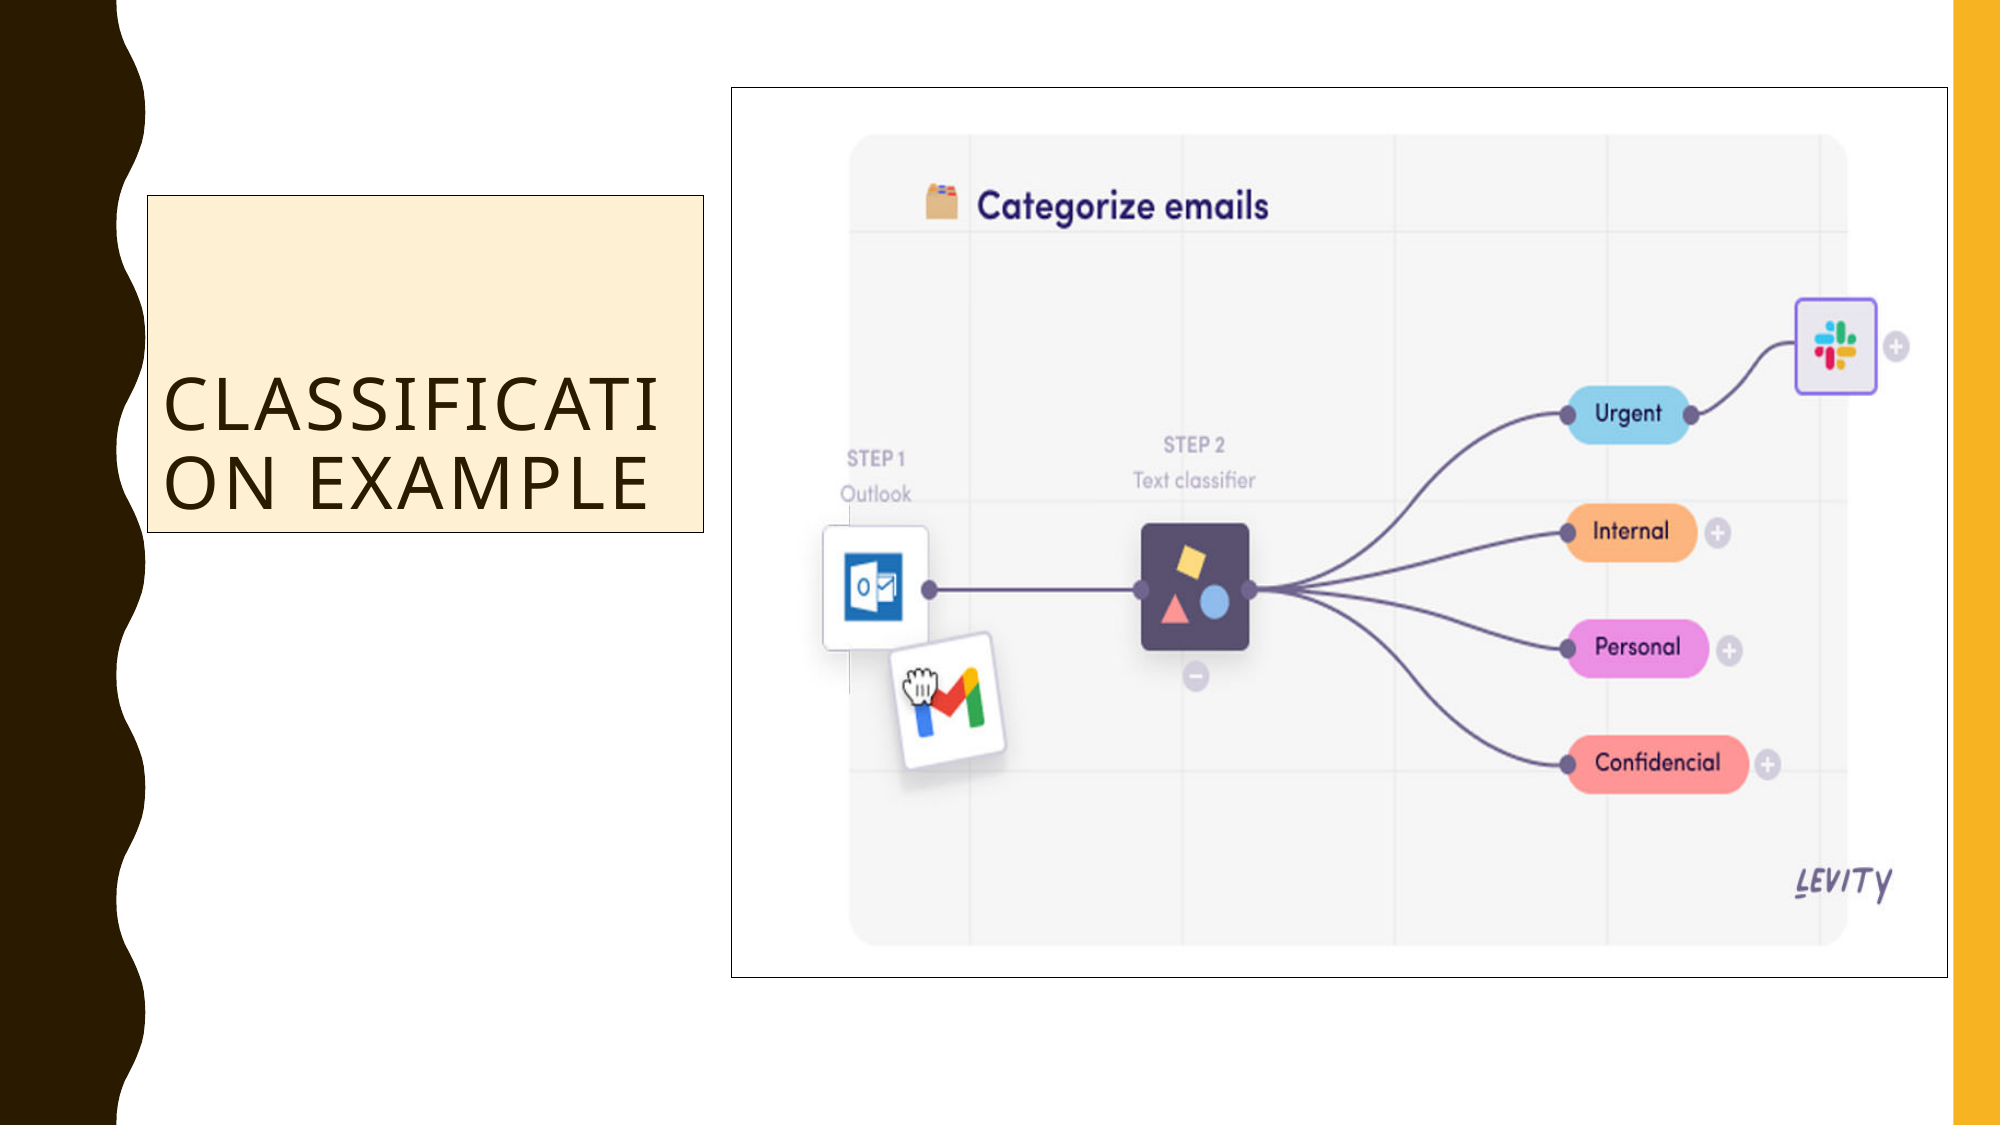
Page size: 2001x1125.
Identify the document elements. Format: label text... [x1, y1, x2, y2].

title CLASSIFICATION EXAMPLE [147, 195, 704, 533]
picture [731, 87, 1948, 978]
